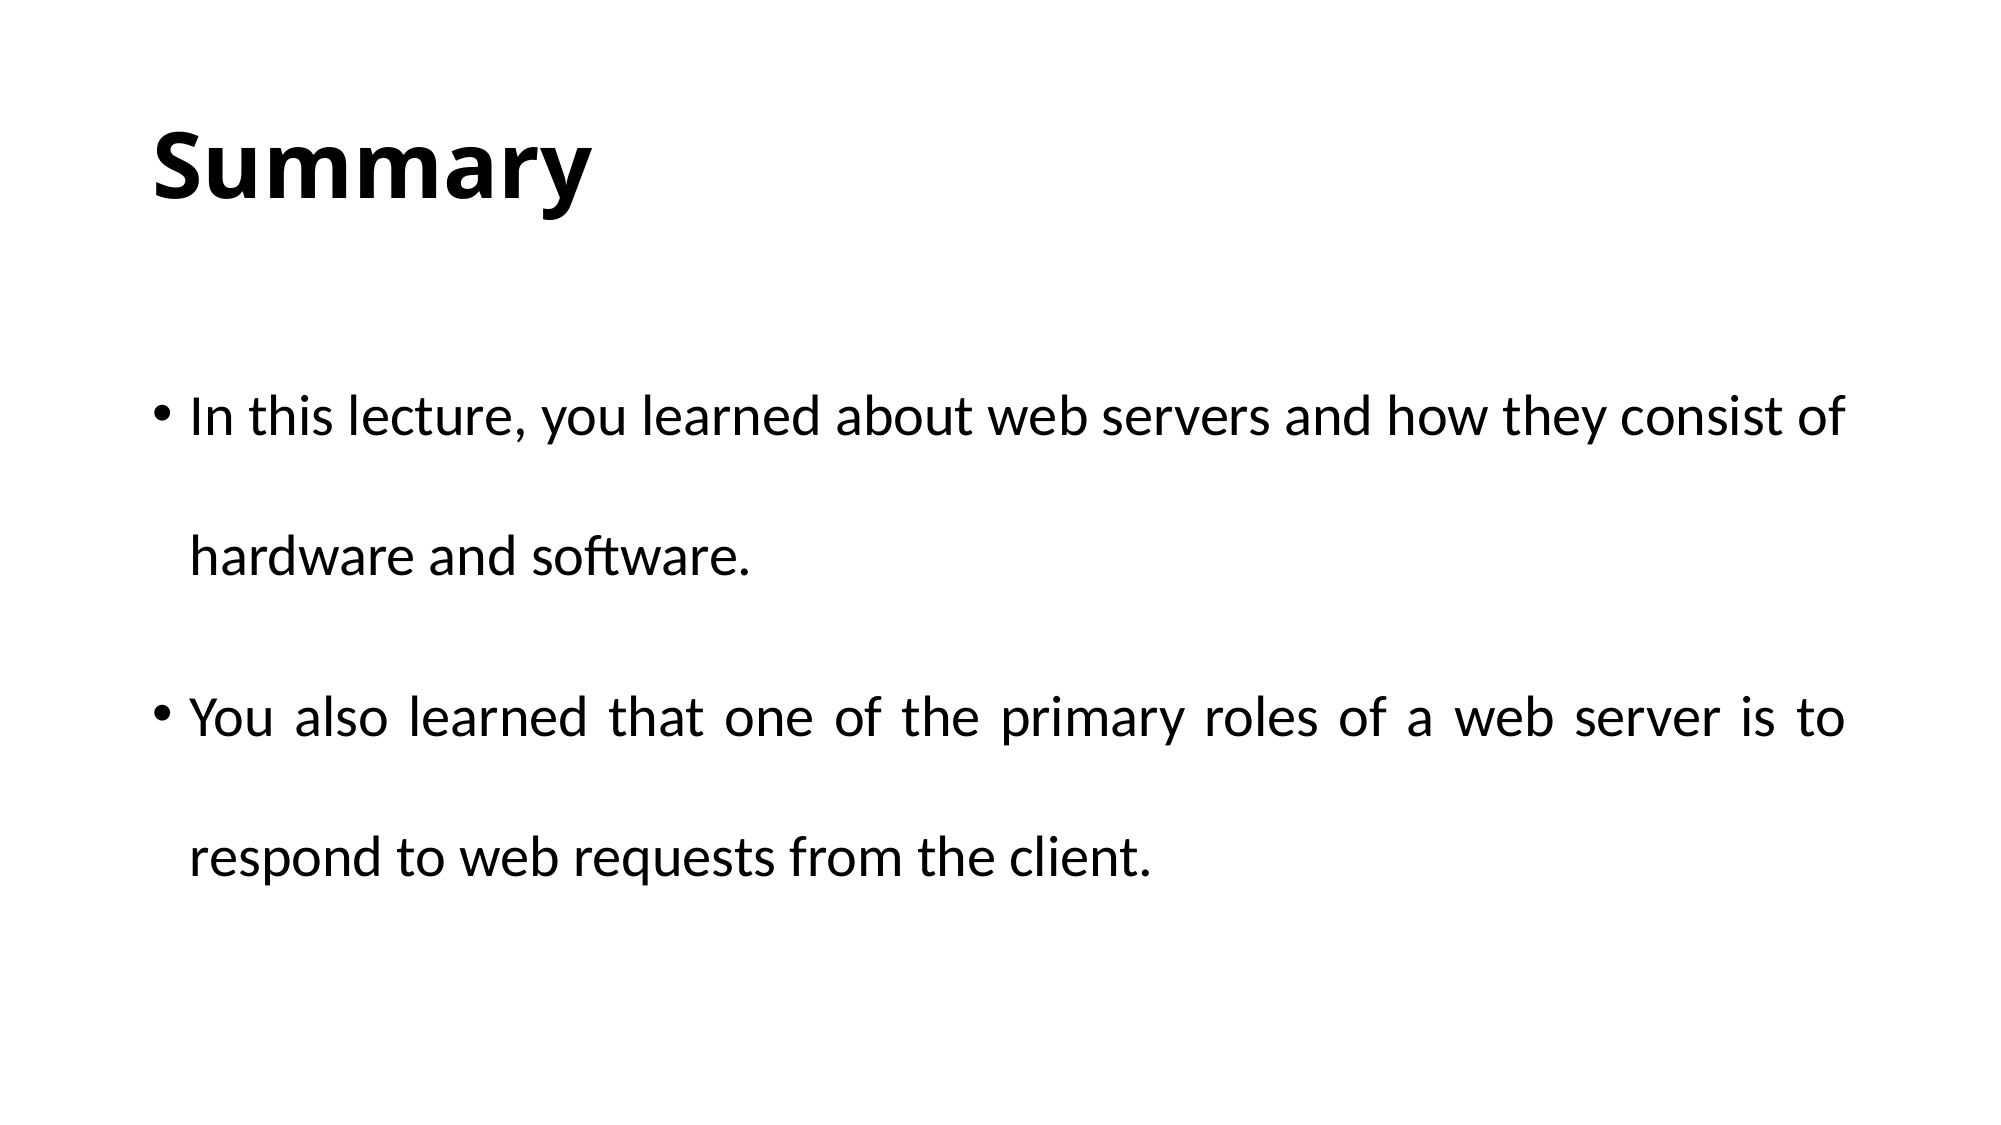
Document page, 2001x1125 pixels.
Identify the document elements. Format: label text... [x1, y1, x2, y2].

title Summary [137, 59, 1863, 278]
list In this lecture, you learned about web servers and how they consist of hardware and software. You also learned that one of the primary roles of a web server is to respond to web requests from the client. [137, 299, 1863, 1014]
